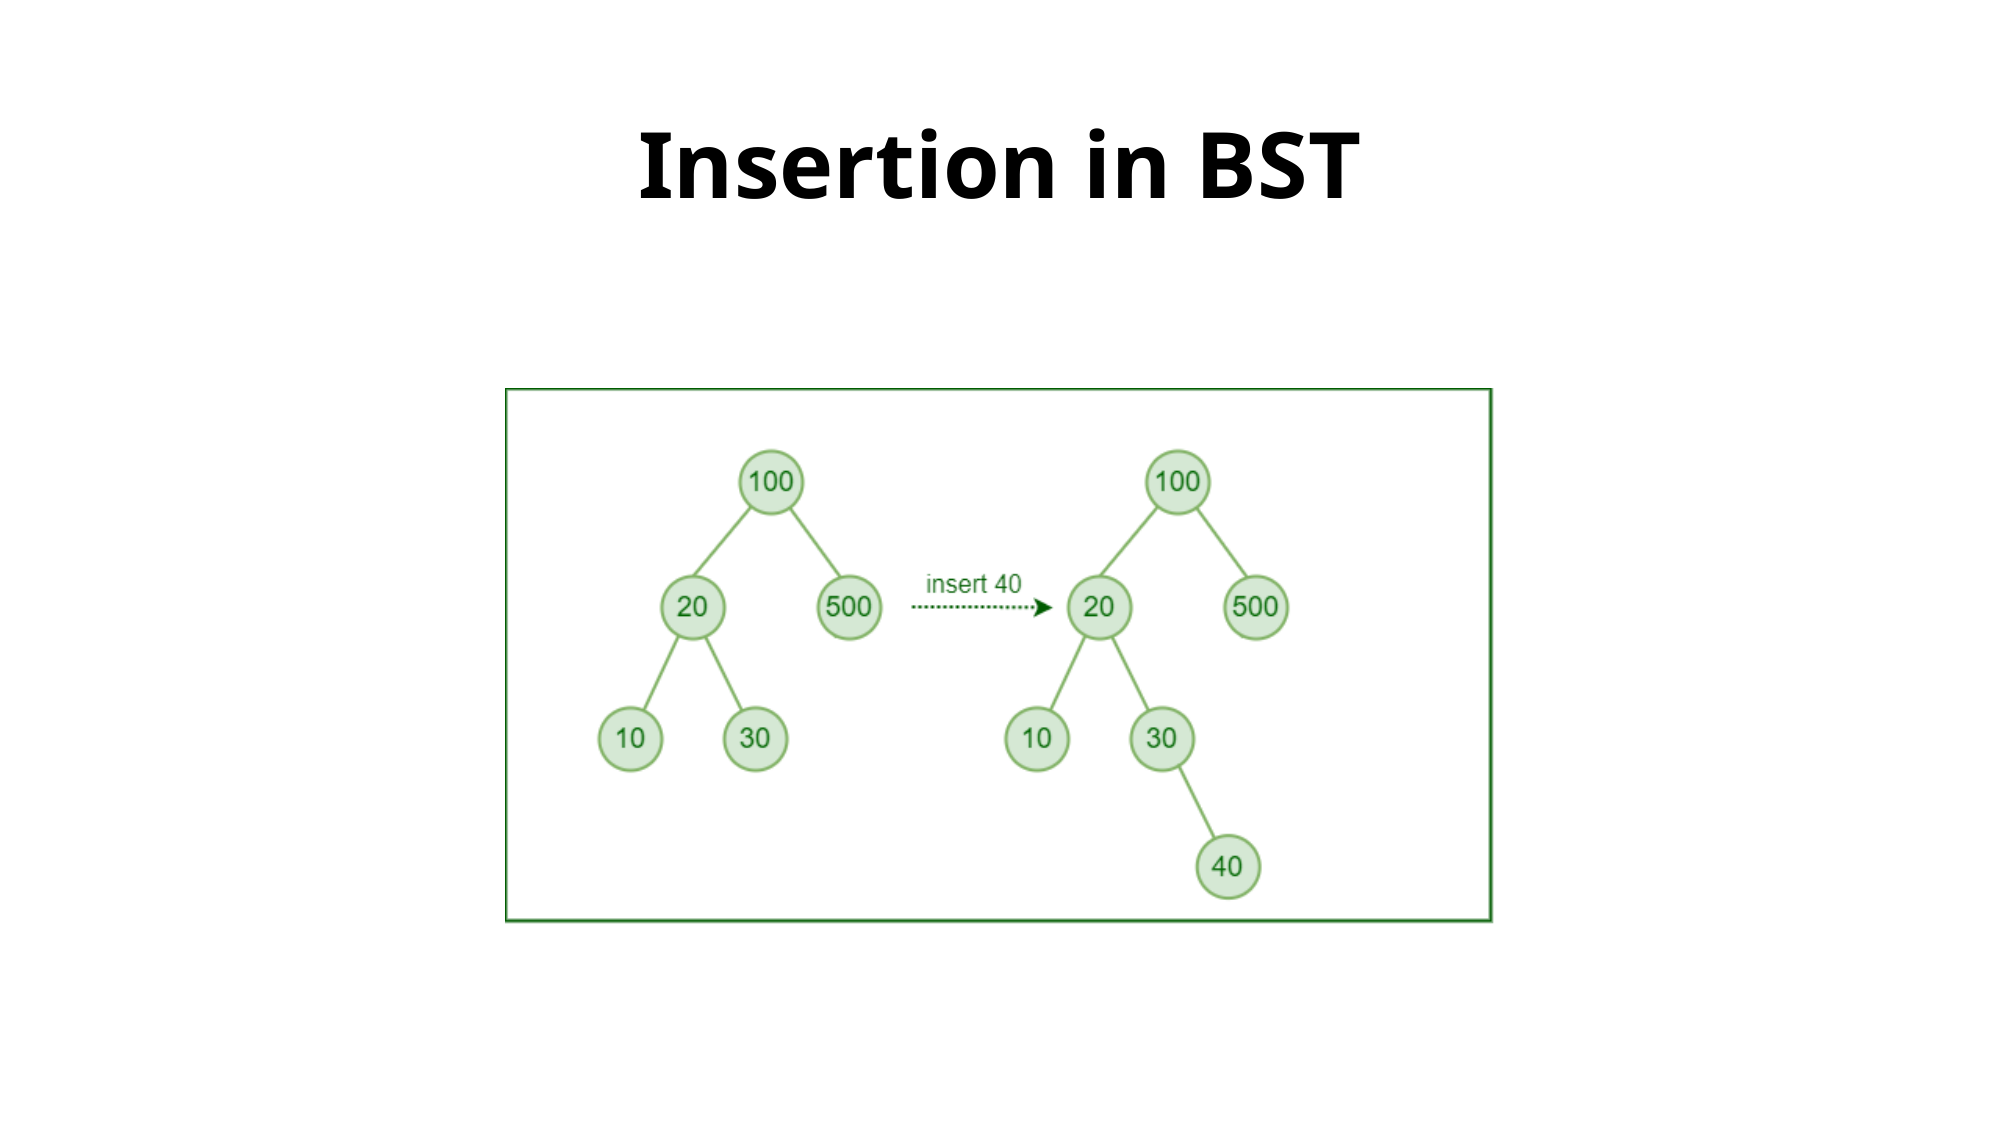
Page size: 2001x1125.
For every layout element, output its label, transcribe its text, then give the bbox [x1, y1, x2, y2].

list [505, 388, 1495, 925]
title Insertion in BST [137, 59, 1863, 278]
